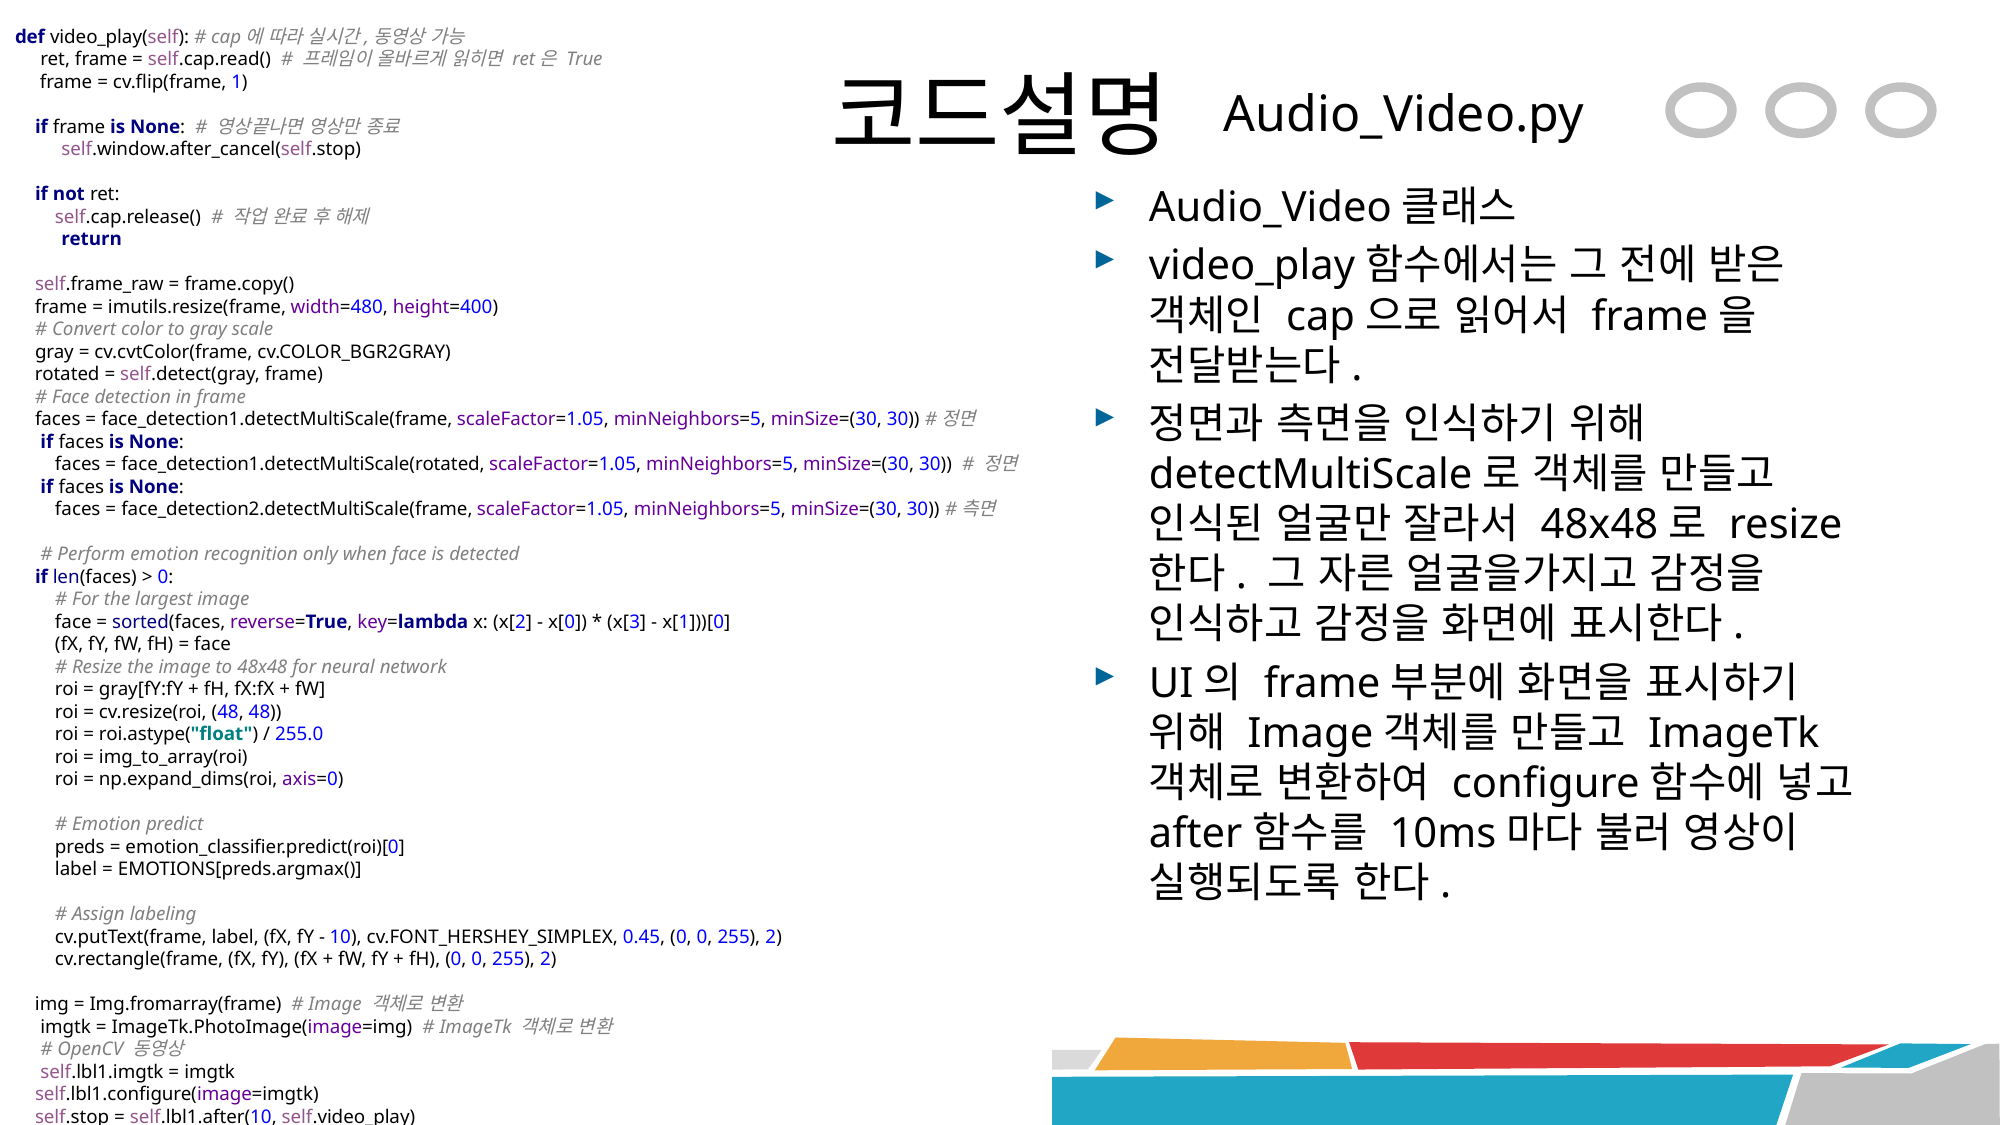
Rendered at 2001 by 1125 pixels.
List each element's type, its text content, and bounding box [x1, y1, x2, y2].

title 코드설명 [350, 18, 1650, 206]
text_box Audio_Video.py [1650, 73, 1750, 149]
list Audio_Video클래스 video_play함수에서는 그 전에 받은 객체인 cap으로 읽어서 frame을 전달받는다. 정면과 측면을 인식하기 위해 detectMultiScale로 객체를 만들고 인식된 얼굴만 잘라서 48x48로 resize한다. 그 자른 얼굴을가지고 감정을 인식하고 감정을 화면에 표시한다. UI의 frame부분에 화면을 표시하기 위해 Image객체를 만들고 ImageTk 객체로 변환하여 configure함수에 넣고 after함수를 10ms마다 불러 영상이 실행되도록 한다. [1077, 172, 1900, 927]
text_box def video_play(self): # cap에 따라 실시간,동영상 가능 ret, frame = self.cap.read() # 프레임이 올바르게 읽히면 ret은 True frame = cv.flip(frame, 1) if frame is None: # 영상끝나면 영상만 종료 self.window.after_cancel(self.stop) if not ret: self.cap.release() # 작업 완료 후 해제 return self.frame_raw = frame.copy() frame = imutils.resize(frame, width=480, height=400) # Convert color to gray scale gray = cv.cvtColor(frame, cv.COLOR_BGR2GRAY) rotated = self.detect(gray, frame) # Face detection in frame faces = face_detection1.detectMultiScale(frame, scaleFactor=1.05, minNeighbors=5, minSize=(30, 30)) #정면 if faces is None: faces = face_detection1.detectMultiScale(rotated, scaleFactor=1.05, minNeighbors=5, minSize=(30, 30)) # 정면 if faces is None: faces = face_detection2.detectMultiScale(frame, scaleFactor=1.05, minNeighbors=5, minSize=(30, 30)) #측면 # Perform emotion recognition only when face is detected if len(faces) > 0: # For the largest image face = sorted(faces, reverse=True, key=lambda x: (x[2] - x[0]) * (x[3] - x[1]))[0] (fX, fY, fW, fH) = face # Resize the image to 48x48 for neural network roi = gray[fY:fY + fH, fX:fX + fW] roi = cv.resize(roi, (48, 48)) roi = roi.astype("float") / 255.0 roi = img_to_array(roi) roi = np.expand_dims(roi, axis=0) # Emotion predict preds = emotion_classifier.predict(roi)[0] label = EMOTIONS[preds.argmax()] # Assign labeling cv.putText(frame, label, (fX, fY - 10), cv.FONT_HERSHEY_SIMPLEX, 0.45, (0, 0, 255), 2) cv.rectangle(frame, (fX, fY), (fX + fW, fY + fH), (0, 0, 255), 2) img = Img.fromarray(frame) # Image 객체로 변환 imgtk = ImageTk.PhotoImage(image=img) # ImageTk 객체로 변환 # OpenCV 동영상 self.lbl1.imgtk = imgtk self.lbl1.configure(image=imgtk) self.stop = self.lbl1.after(10, self.video_play) [0, 16, 1052, 1125]
